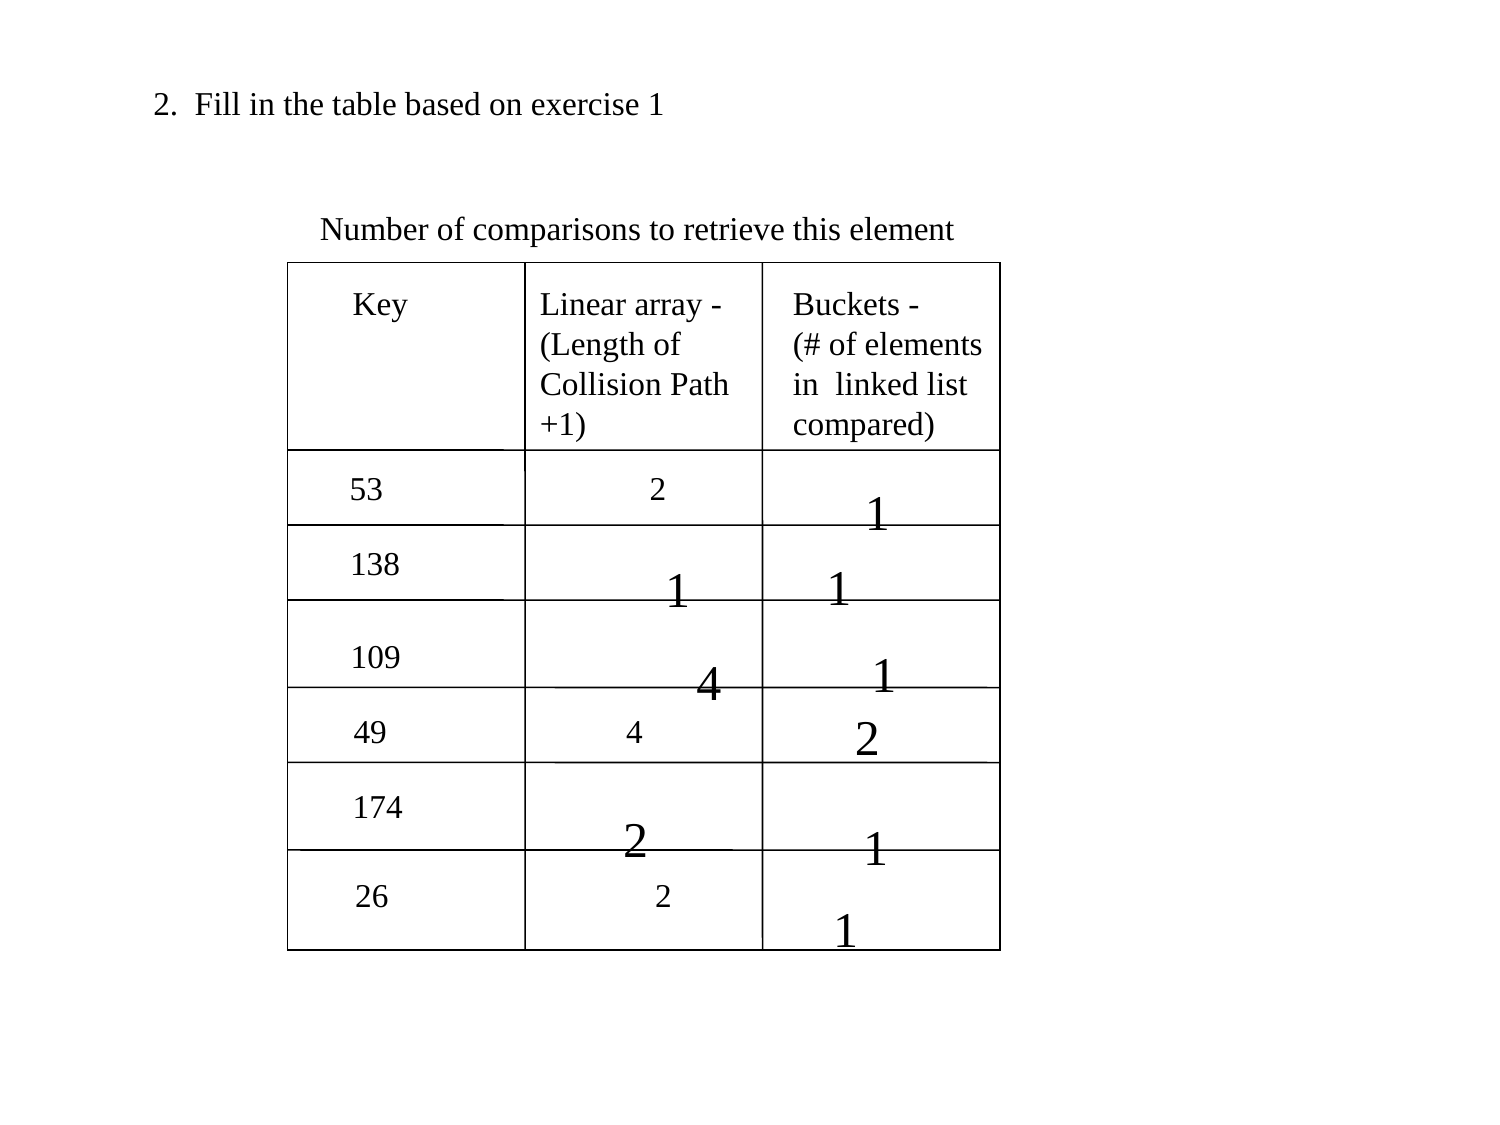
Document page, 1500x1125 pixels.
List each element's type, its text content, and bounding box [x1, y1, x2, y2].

text_box 4 [681, 643, 737, 718]
text_box [287, 262, 525, 450]
text_box 26 2 [340, 867, 687, 922]
text_box [526, 601, 762, 687]
text_box [763, 601, 1000, 687]
text_box 1 [650, 549, 705, 625]
text_box 49 4 [338, 703, 675, 758]
text_box [763, 688, 856, 762]
text_box Linear array - (Length of Collision Path +1) [525, 274, 778, 450]
text_box [763, 526, 850, 600]
text_box [526, 763, 762, 850]
text_box [867, 526, 1000, 600]
text_box [287, 601, 525, 687]
text_box 2. Fill in the table based on exercise 1 [138, 74, 681, 130]
text_box [526, 526, 762, 600]
text_box 2 [608, 799, 664, 875]
text_box Buckets - (# of elements in linked list compared) [778, 274, 999, 450]
text_box [526, 262, 762, 274]
text_box [763, 763, 1000, 850]
text_box 1 [856, 634, 912, 710]
text_box [895, 688, 1000, 762]
text_box [287, 451, 525, 525]
text_box Number of comparisons to retrieve this element [305, 199, 971, 255]
text_box 1 [818, 889, 874, 965]
text_box [287, 763, 525, 950]
text_box 1 [811, 548, 867, 623]
text_box [526, 451, 762, 525]
text_box [763, 262, 999, 274]
text_box [763, 851, 1000, 950]
text_box 2 [840, 698, 895, 773]
text_box [287, 688, 525, 762]
text_box [526, 688, 762, 762]
text_box 138 [335, 535, 416, 590]
text_box 109 [335, 628, 516, 683]
text_box [526, 851, 762, 950]
text_box Key [337, 274, 424, 330]
text_box [287, 526, 525, 600]
text_box 174 [337, 778, 418, 833]
text_box 53 2 [334, 460, 682, 515]
text_box [763, 451, 1000, 525]
text_box 1 [848, 808, 904, 883]
text_box 1 [850, 473, 905, 548]
